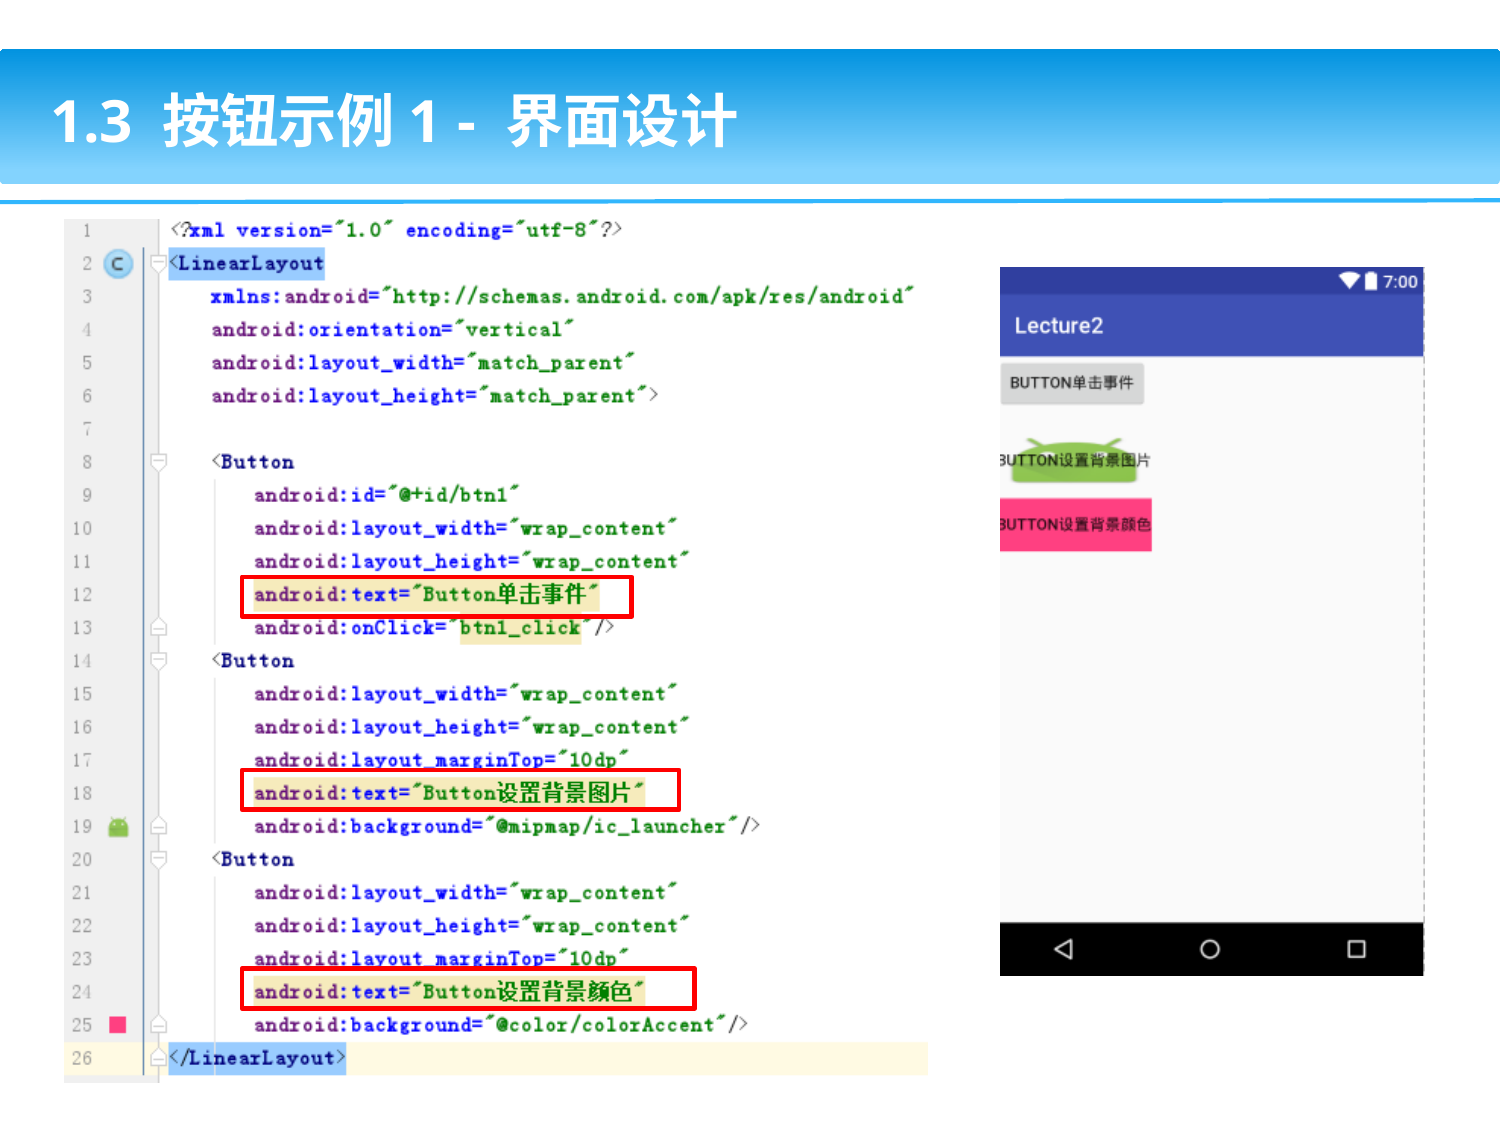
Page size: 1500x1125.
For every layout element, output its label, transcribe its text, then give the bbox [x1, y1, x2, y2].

text_box 1.3 按钮示例1 - 界面设计 [34, 54, 1356, 185]
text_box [64, 219, 928, 1083]
picture [999, 266, 1425, 977]
